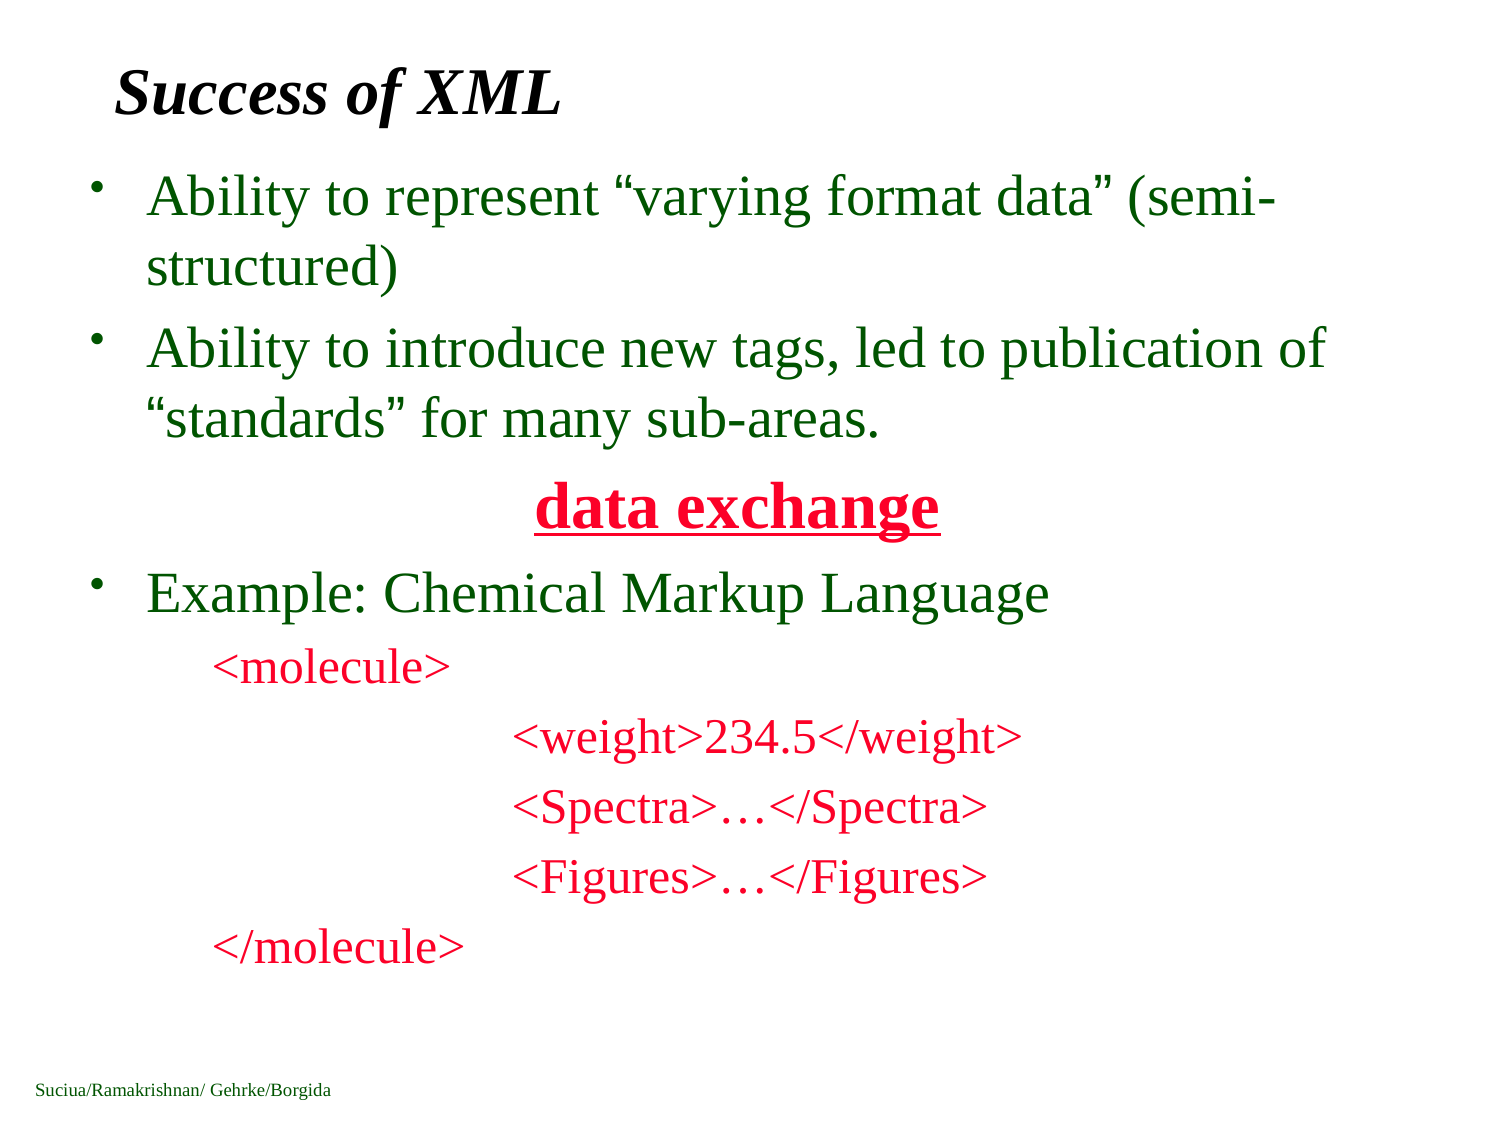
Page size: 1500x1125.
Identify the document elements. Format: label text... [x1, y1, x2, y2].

list Ability to represent “varying format data” (semi-structured) Ability to introduce new tags, led to publication of “standards” for many sub-areas. data exchange Example: Chemical Markup Language <molecule> <weight>234.5</weight> <Spectra>…</Spectra> <Figures>…</Figures> </molecule> [75, 149, 1400, 950]
title Success of XML [99, 12, 1413, 163]
